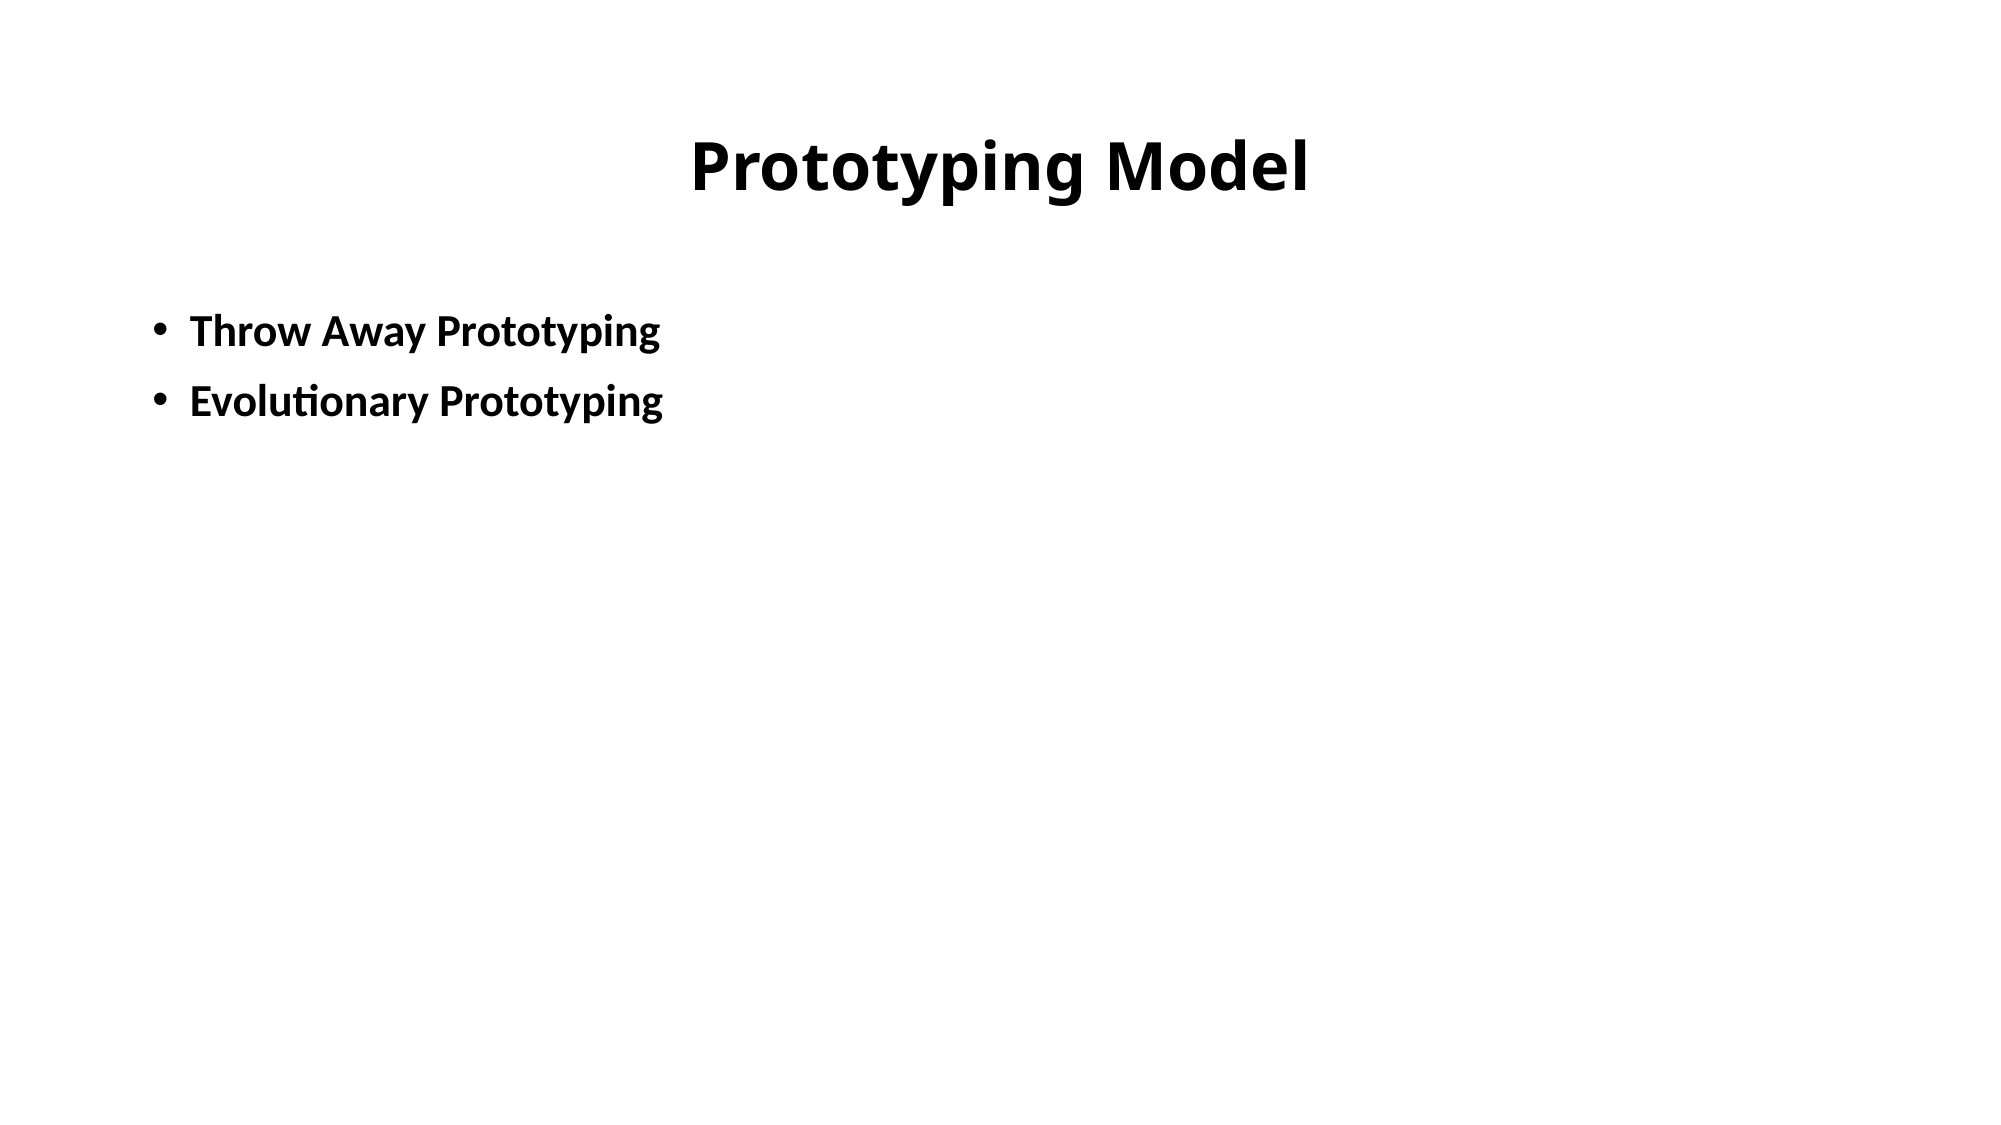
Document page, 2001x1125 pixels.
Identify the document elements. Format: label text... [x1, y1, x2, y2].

title Prototyping Model [137, 59, 1863, 278]
list Throw Away Prototyping Evolutionary Prototyping [137, 299, 1863, 1014]
